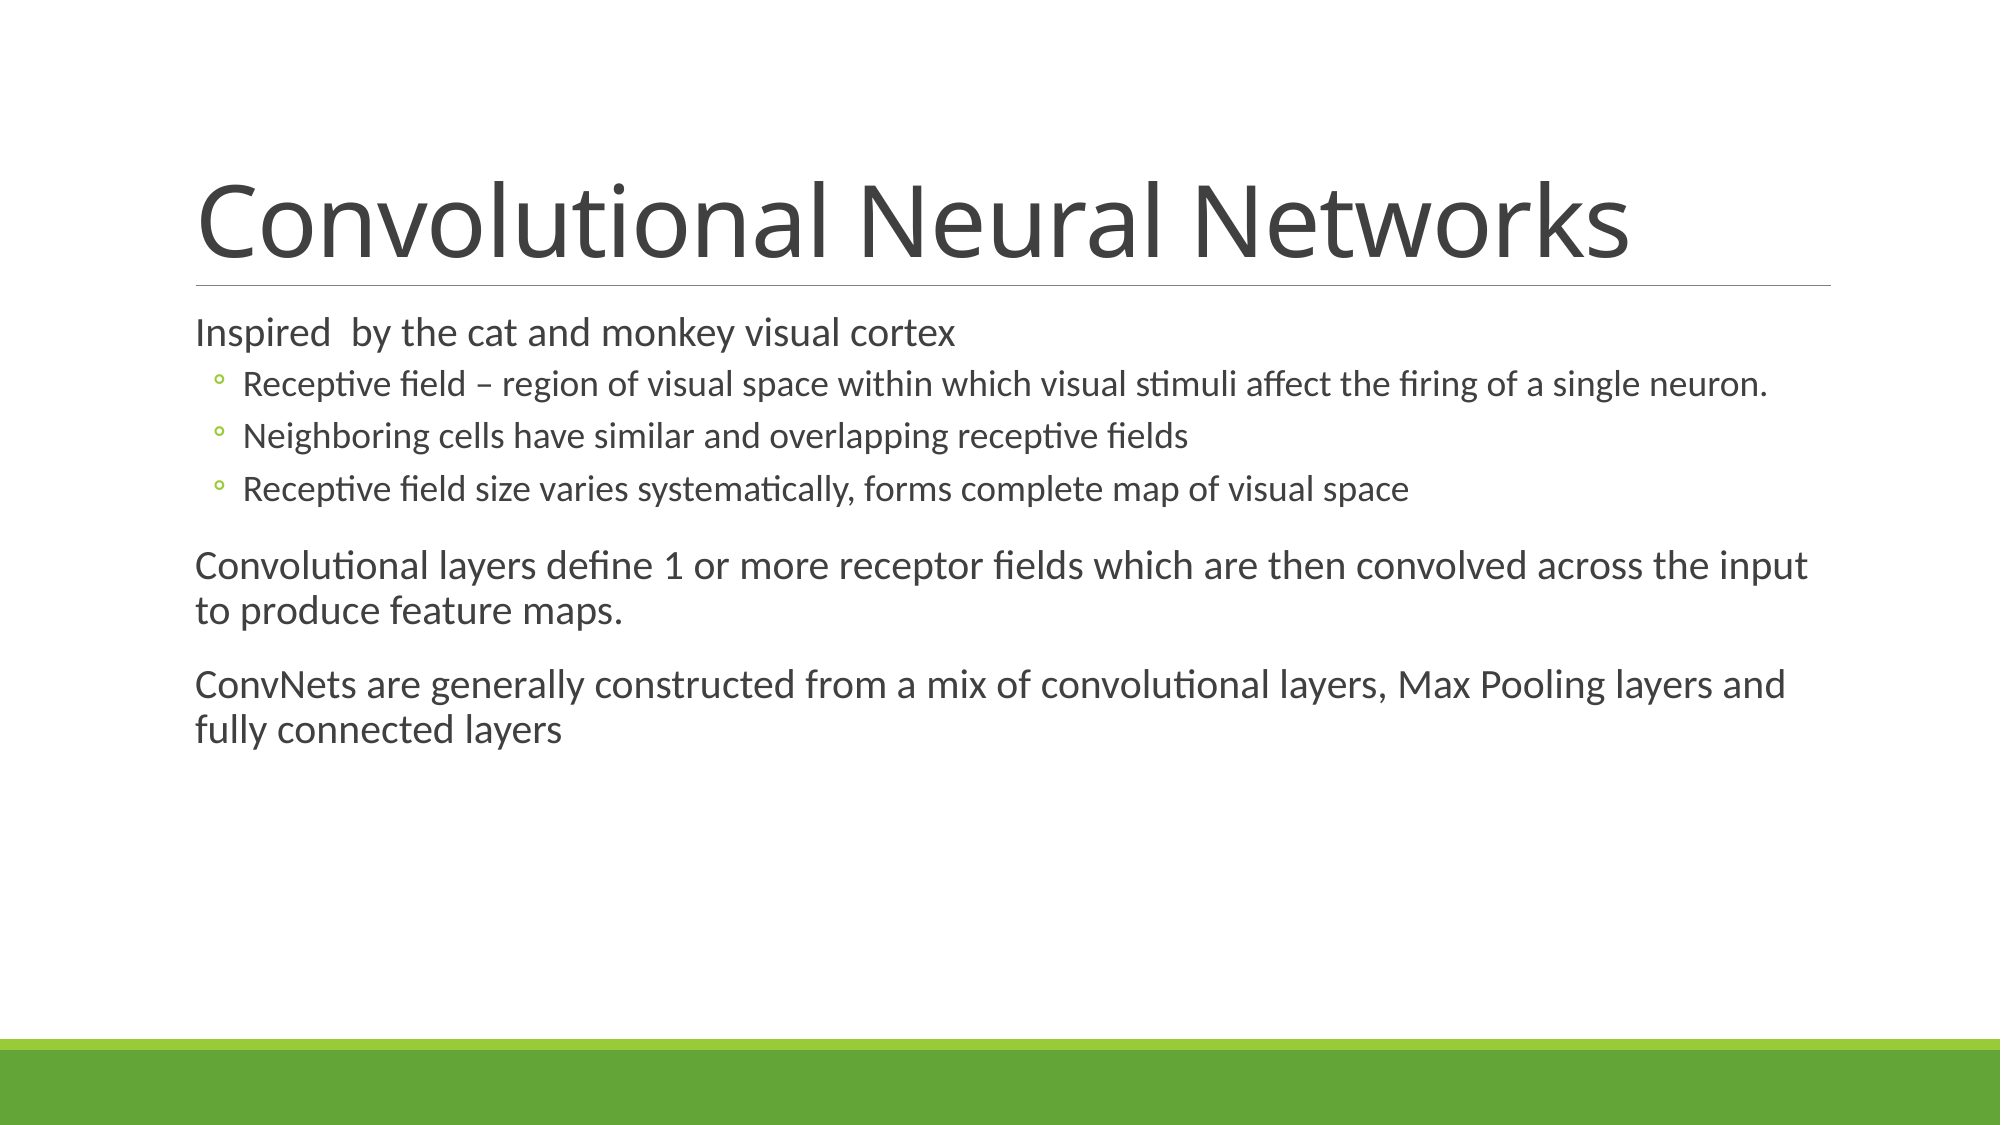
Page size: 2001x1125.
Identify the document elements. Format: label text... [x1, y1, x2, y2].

title Convolutional Neural Networks [180, 47, 1830, 285]
list Inspired by the cat and monkey visual cortex Receptive field – region of visual space within which visual stimuli affect the firing of a single neuron. Neighboring cells have similar and overlapping receptive fields Receptive field size varies systematically, forms complete map of visual space Convolutional layers define 1 or more receptor fields which are then convolved across the input to produce feature maps. ConvNets are generally constructed from a mix of convolutional layers, Max Pooling layers and fully connected layers [180, 302, 1830, 963]
